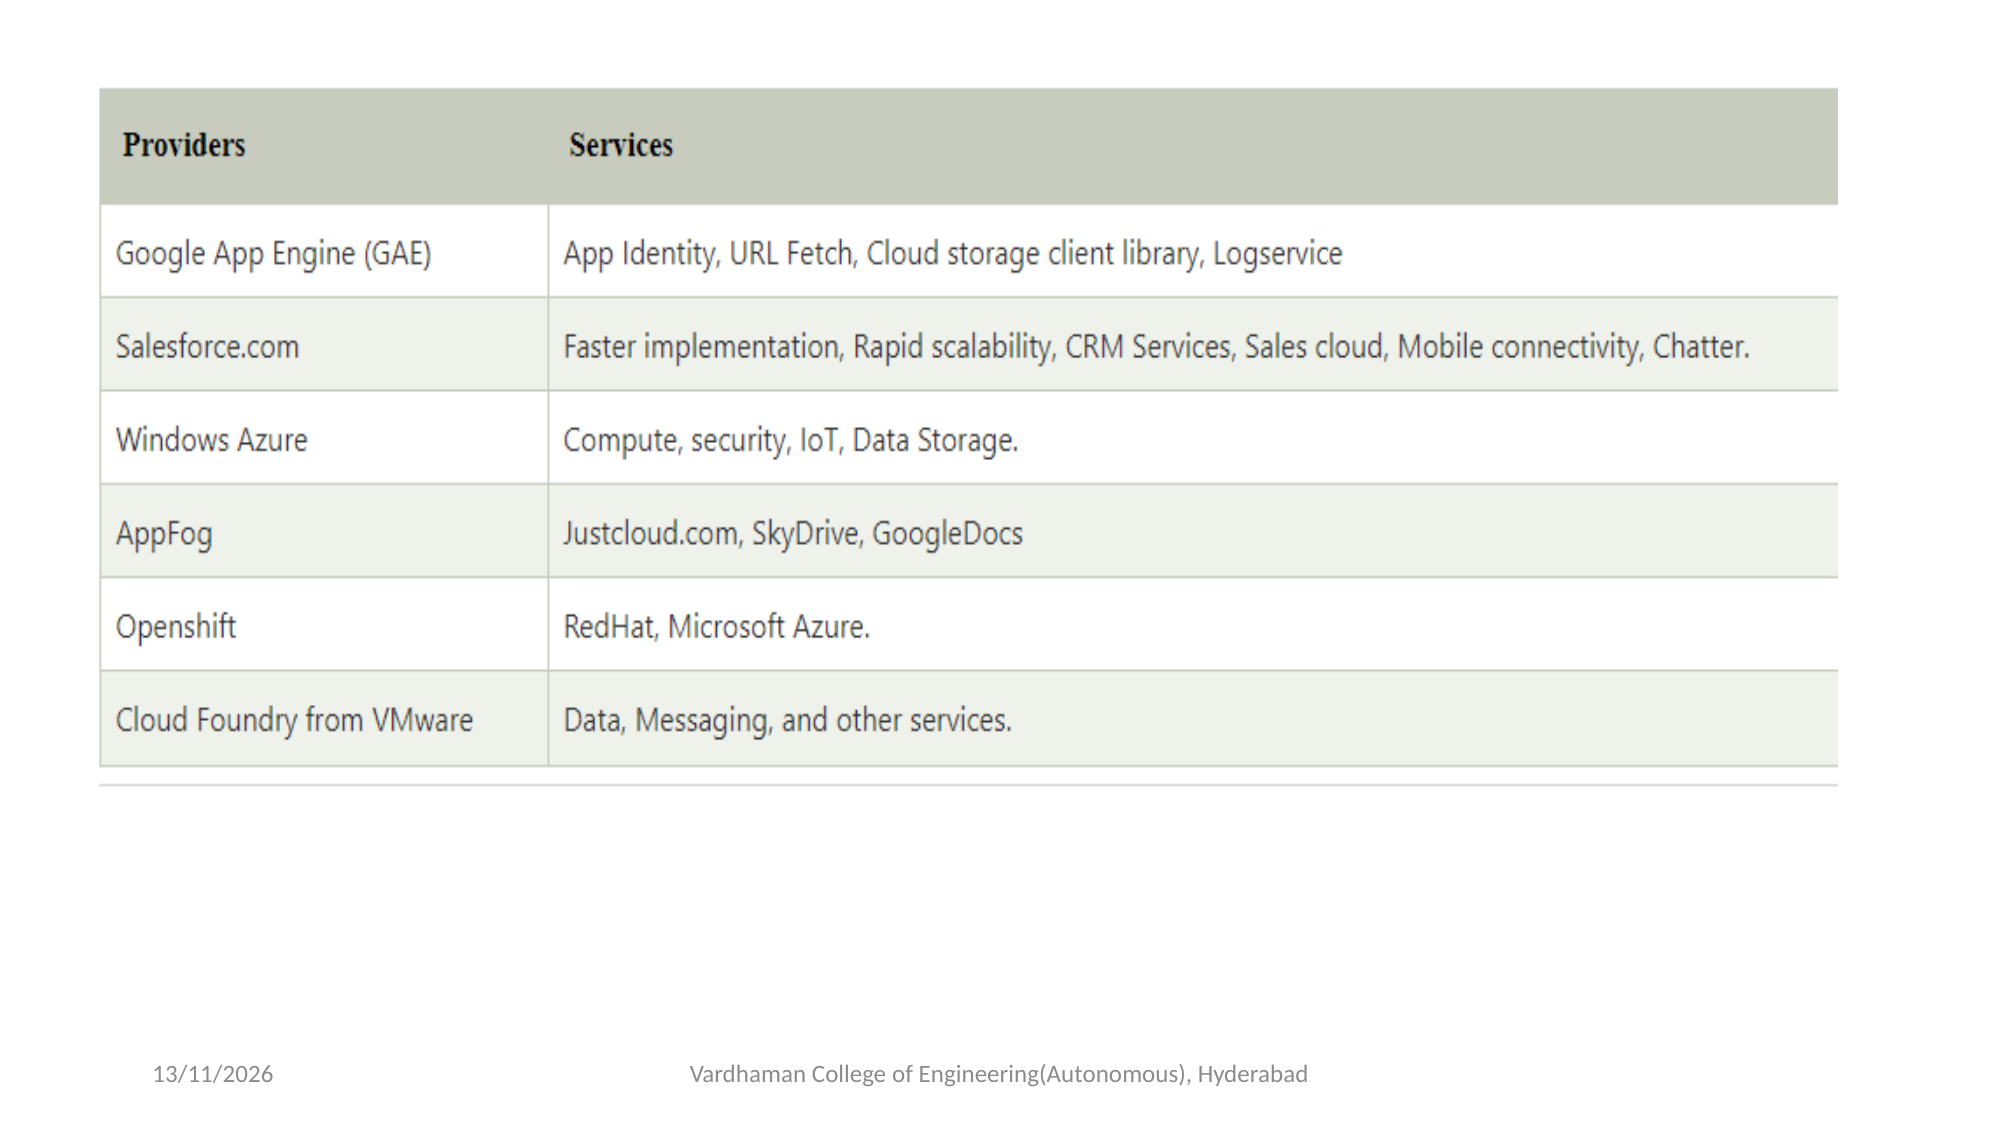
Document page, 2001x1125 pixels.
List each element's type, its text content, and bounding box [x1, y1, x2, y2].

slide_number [137, 1042, 588, 1103]
footer Vardhaman College of Engineering(Autonomous), Hyderabad [662, 1042, 1338, 1103]
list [84, 59, 1838, 792]
